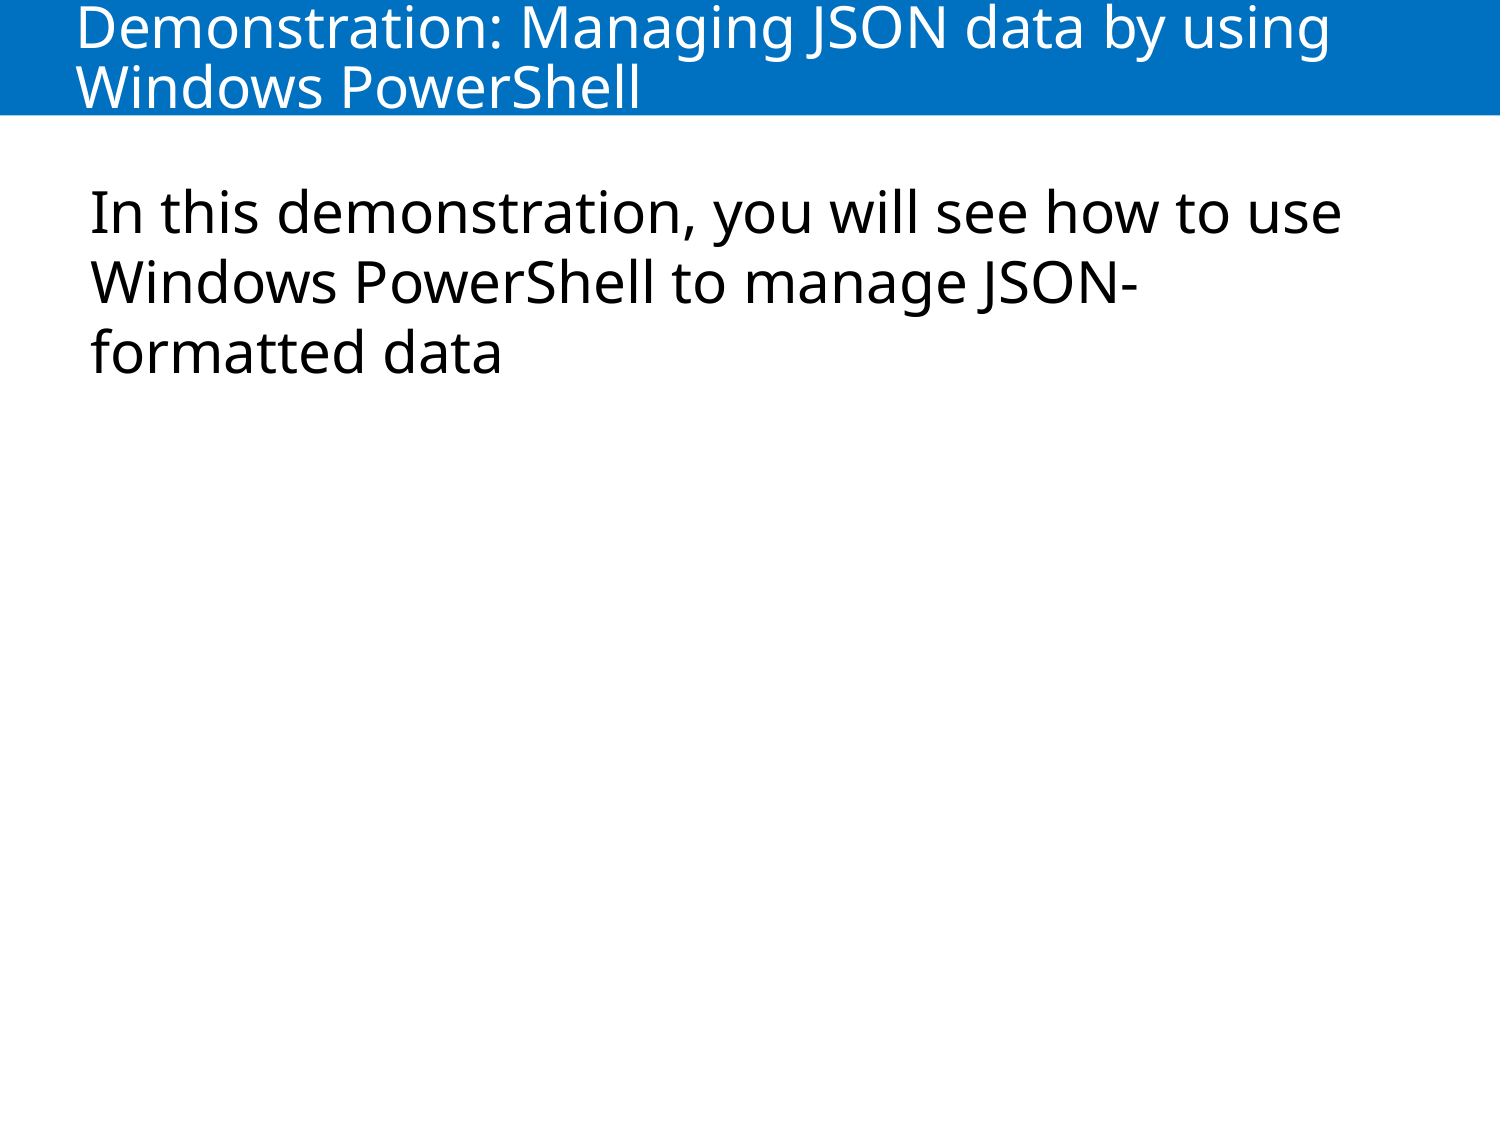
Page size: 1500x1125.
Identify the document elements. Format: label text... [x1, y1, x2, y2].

title Demonstration: Managing JSON data by using Windows PowerShell [75, 0, 1351, 122]
text_box In this demonstration, you will see how to use Windows PowerShell to manage JSON-formatted data [75, 167, 1408, 1012]
